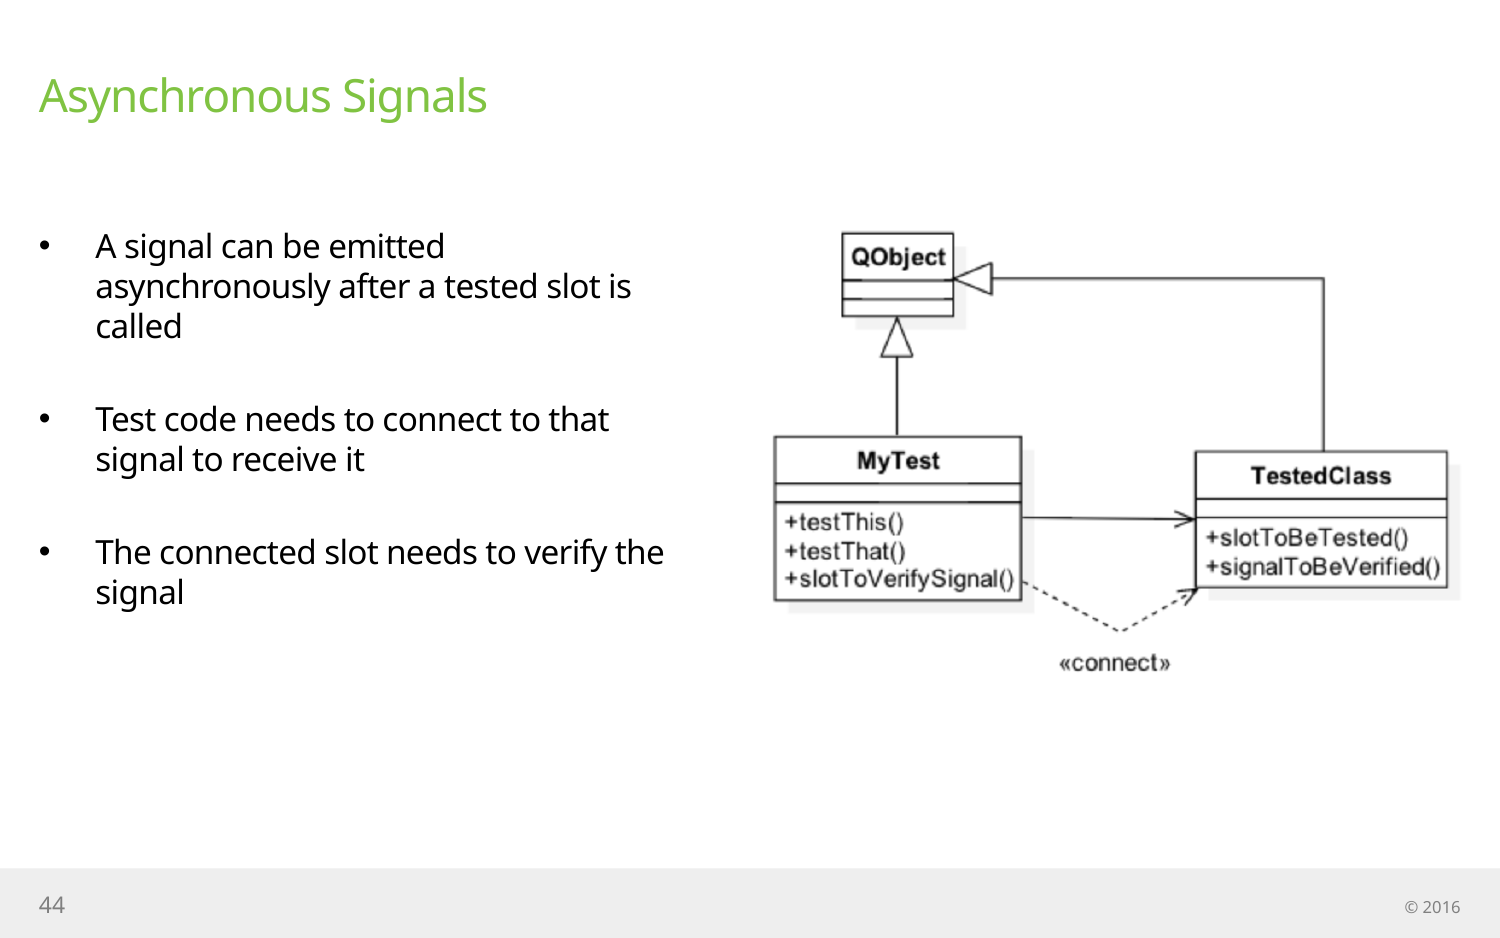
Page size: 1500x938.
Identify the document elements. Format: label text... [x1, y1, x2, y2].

slide_number 44 [39, 892, 410, 921]
footer © 2016 [1188, 896, 1461, 917]
title Asynchronous Signals [39, 66, 1052, 195]
list A signal can be emitted asynchronously after a tested slot is called Test code needs to connect to that signal to receive it The connected slot needs to verify the signal [39, 224, 688, 846]
picture [707, 176, 1500, 730]
